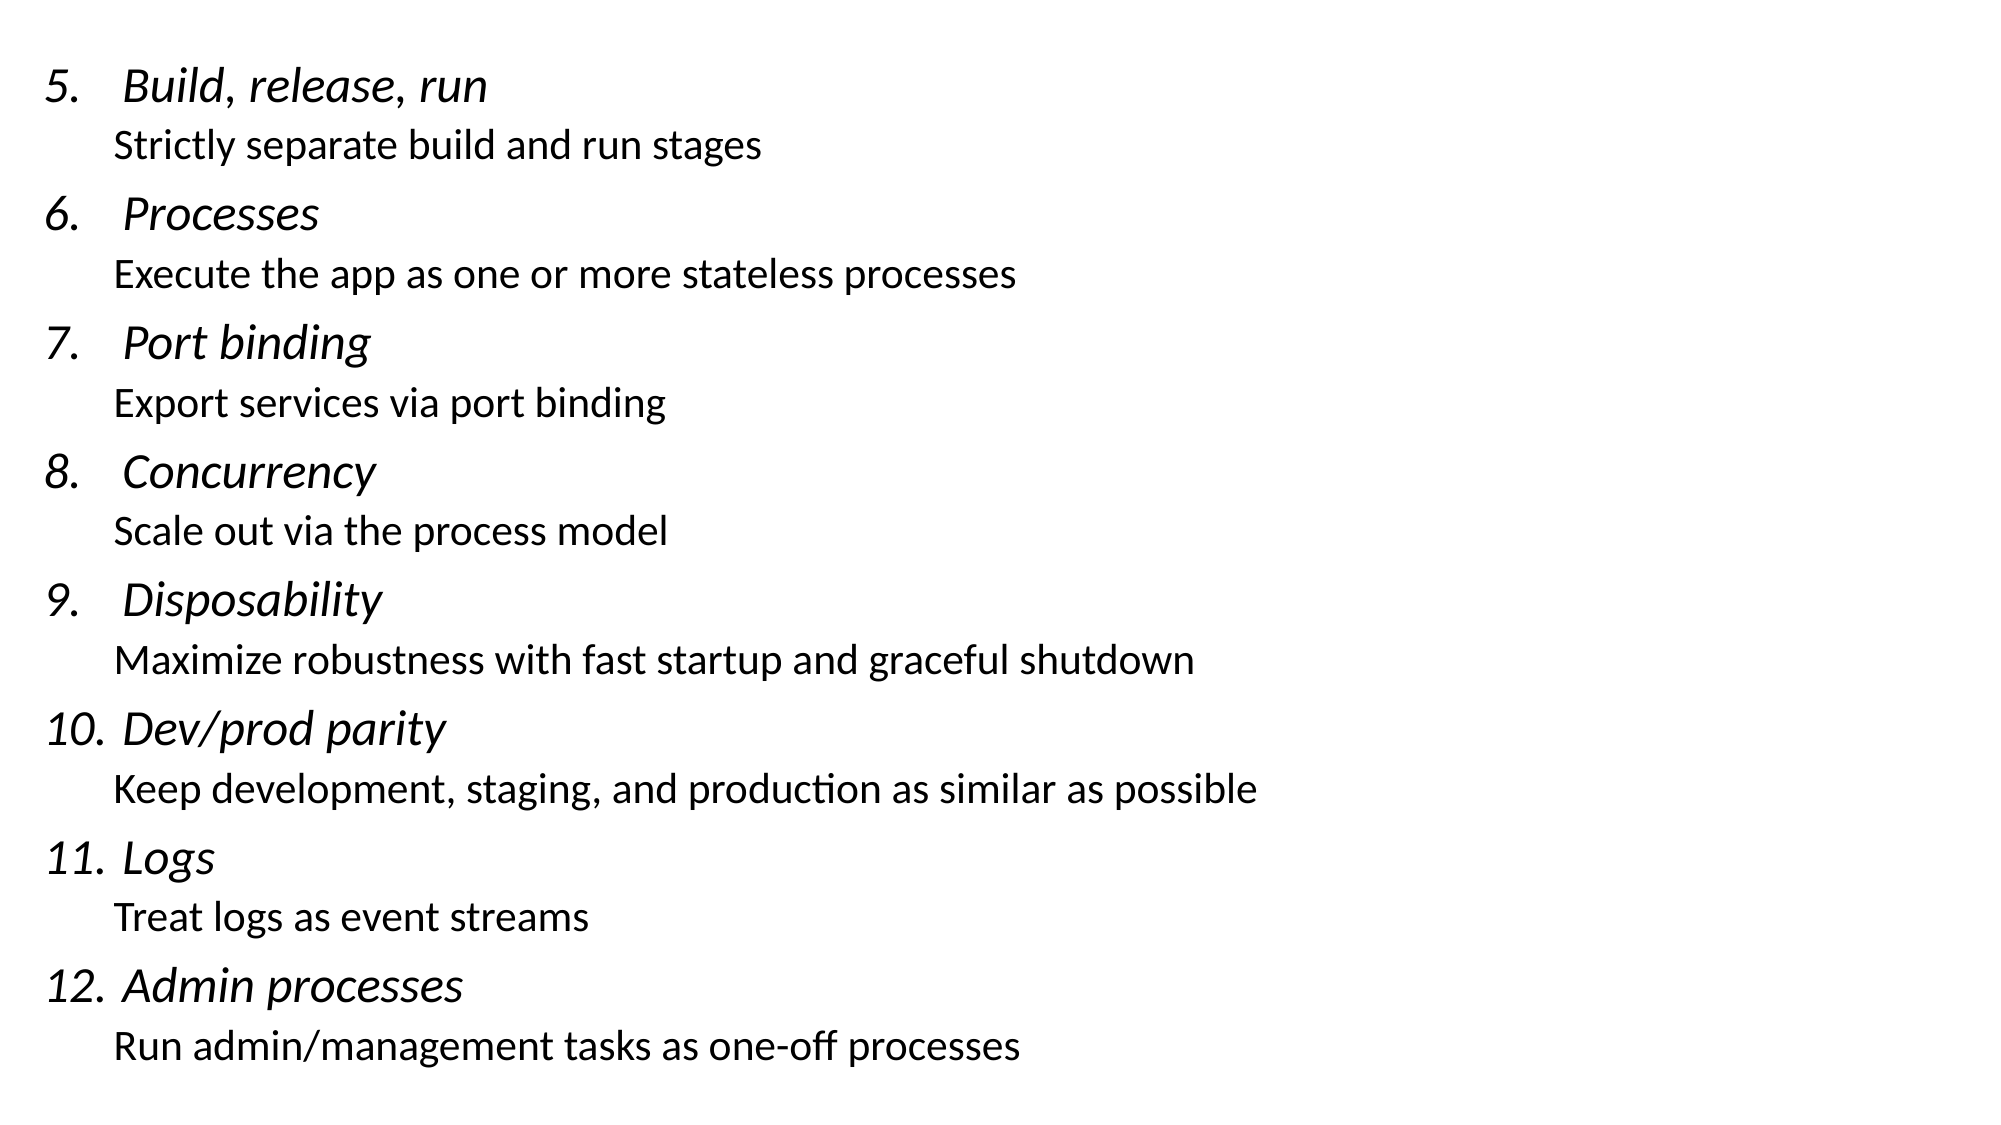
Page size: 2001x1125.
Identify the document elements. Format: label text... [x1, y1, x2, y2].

list Build, release, run Strictly separate build and run stages Processes Execute the app as one or more stateless processes Port binding Export services via port binding Concurrency Scale out via the process model Disposability Maximize robustness with fast startup and graceful shutdown Dev/prod parity Keep development, staging, and production as similar as possible Logs Treat logs as event streams Admin processes Run admin/management tasks as one-off processes [28, 50, 1982, 1089]
